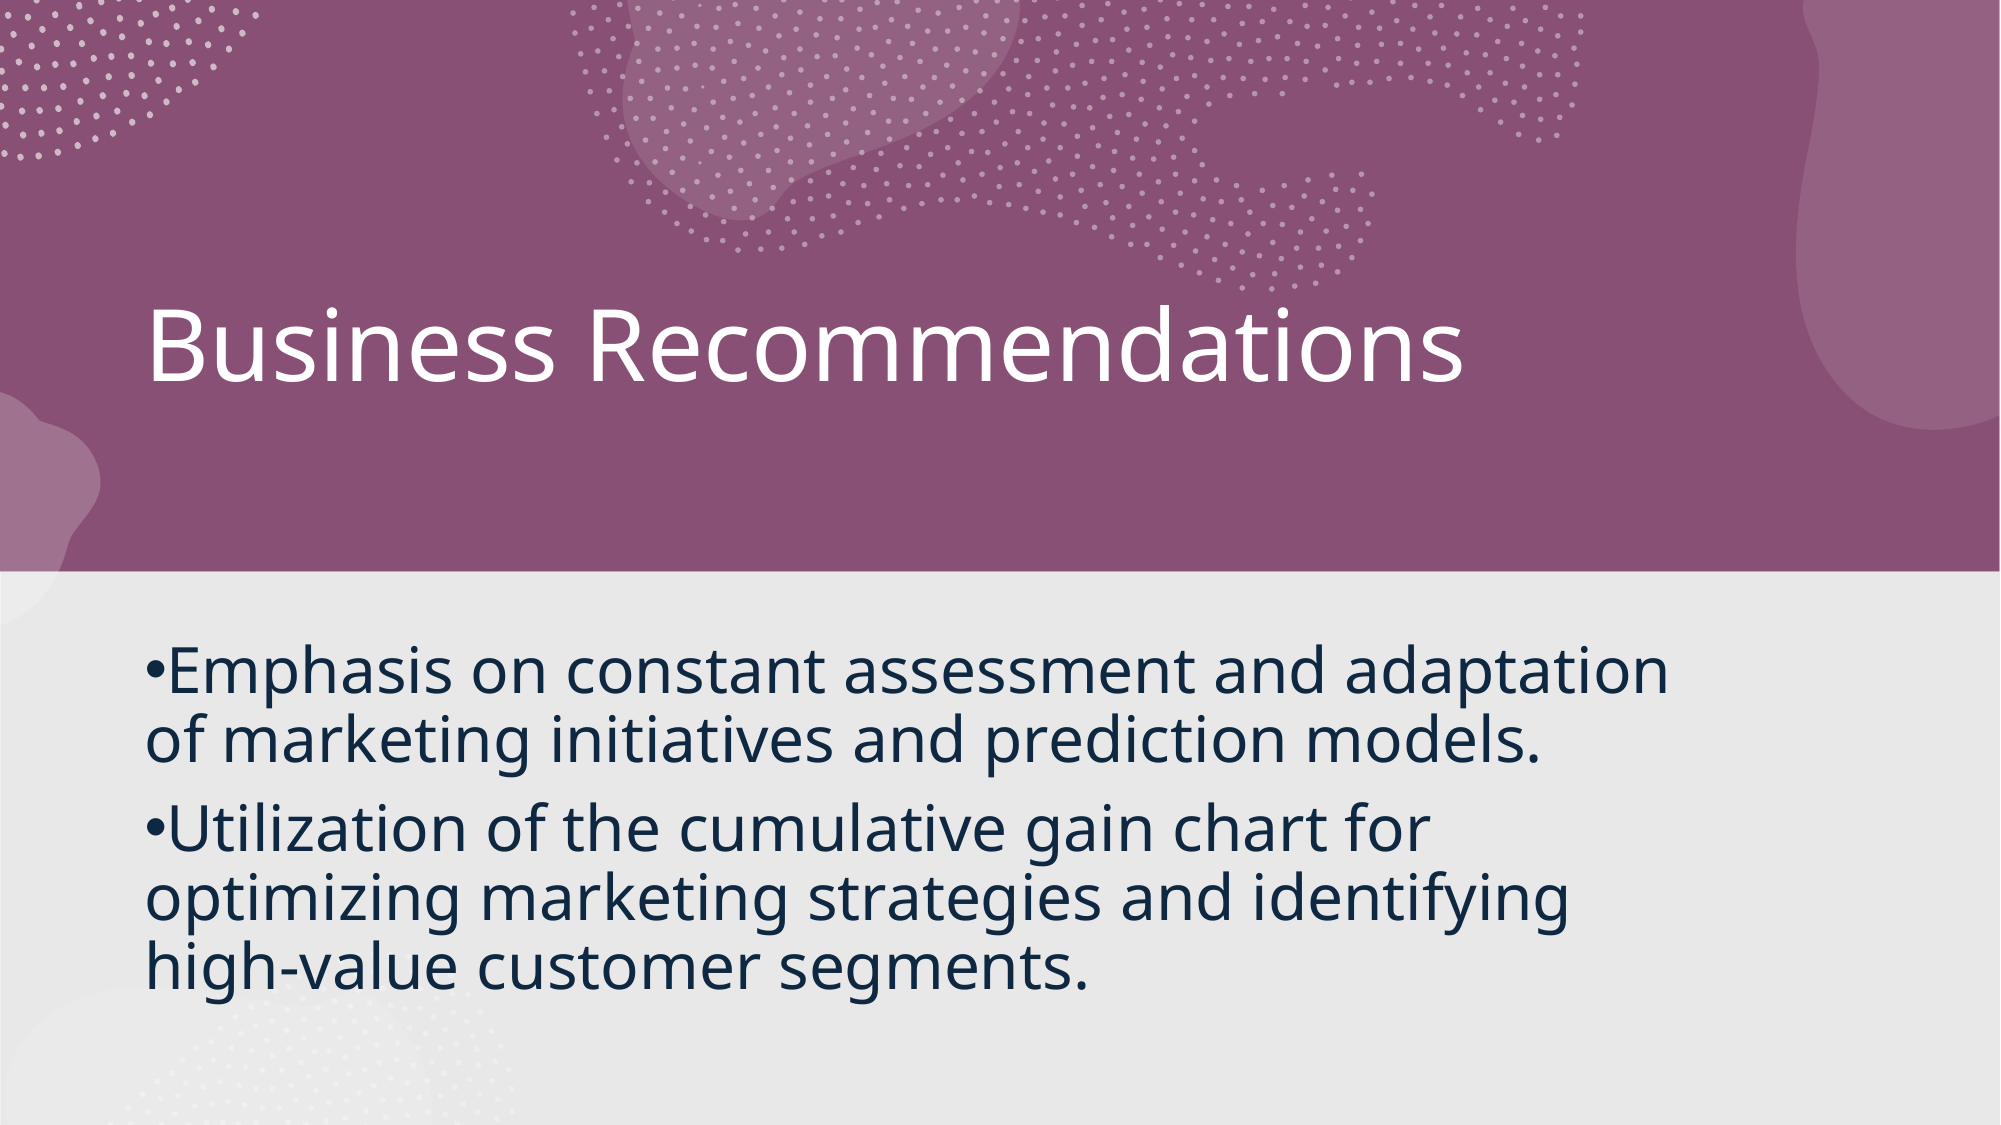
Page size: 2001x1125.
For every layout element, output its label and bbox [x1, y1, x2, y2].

text_box [0, 0, 2000, 1125]
